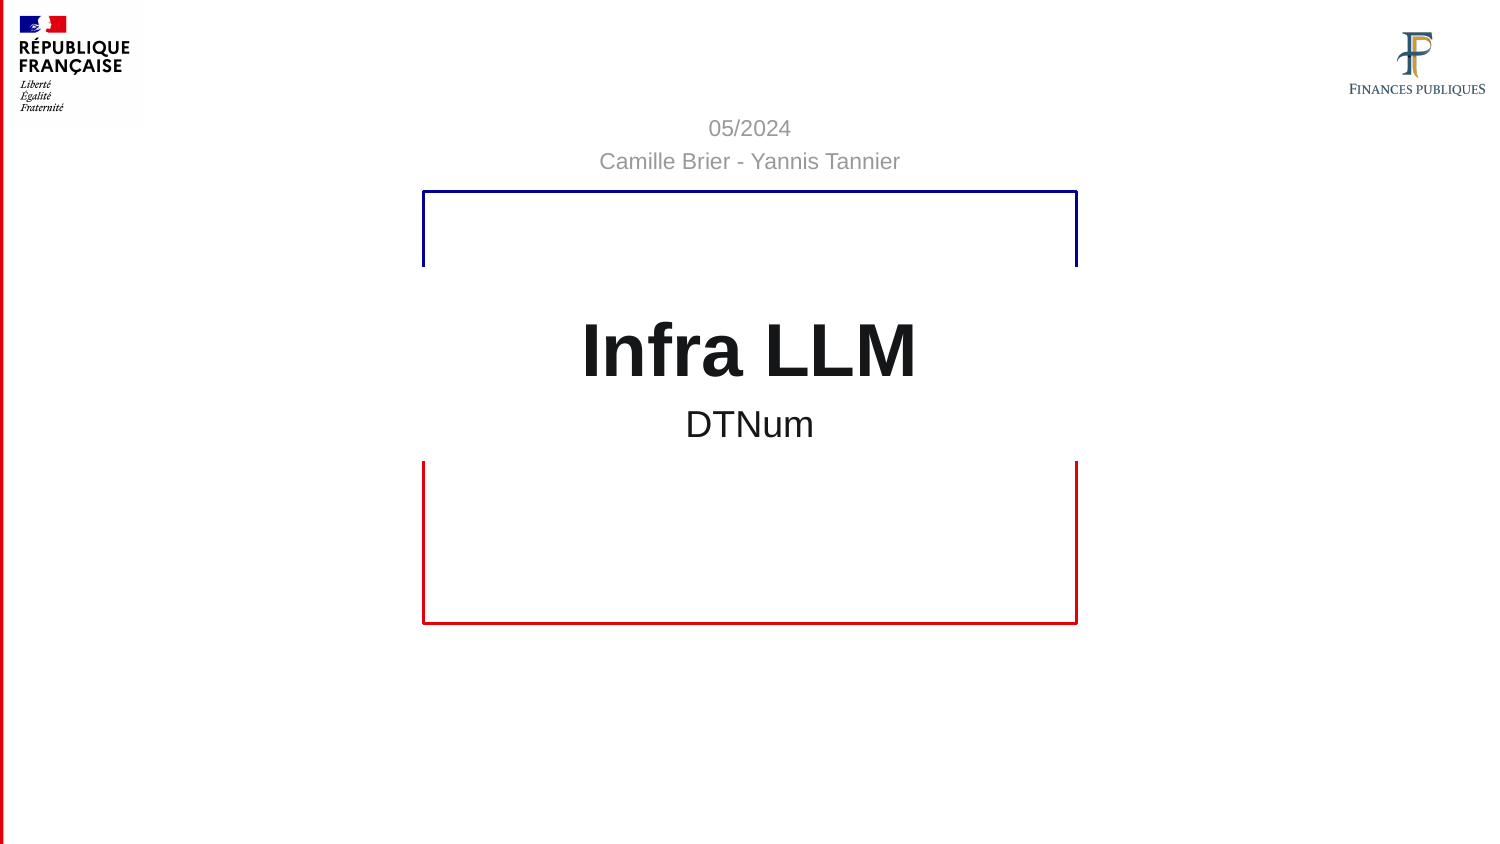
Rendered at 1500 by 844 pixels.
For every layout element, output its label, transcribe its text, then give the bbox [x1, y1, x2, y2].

text_box 05/2024 Camille Brier - Yannis Tannier [492, 93, 1008, 190]
picture [3, 0, 146, 128]
text_box [0, 133, 4, 844]
text_box [423, 461, 1077, 624]
picture [1334, 17, 1500, 110]
text_box [200, 267, 1299, 461]
text_box [423, 191, 1077, 267]
text_box Infra LLM DTNum [300, 268, 1200, 461]
